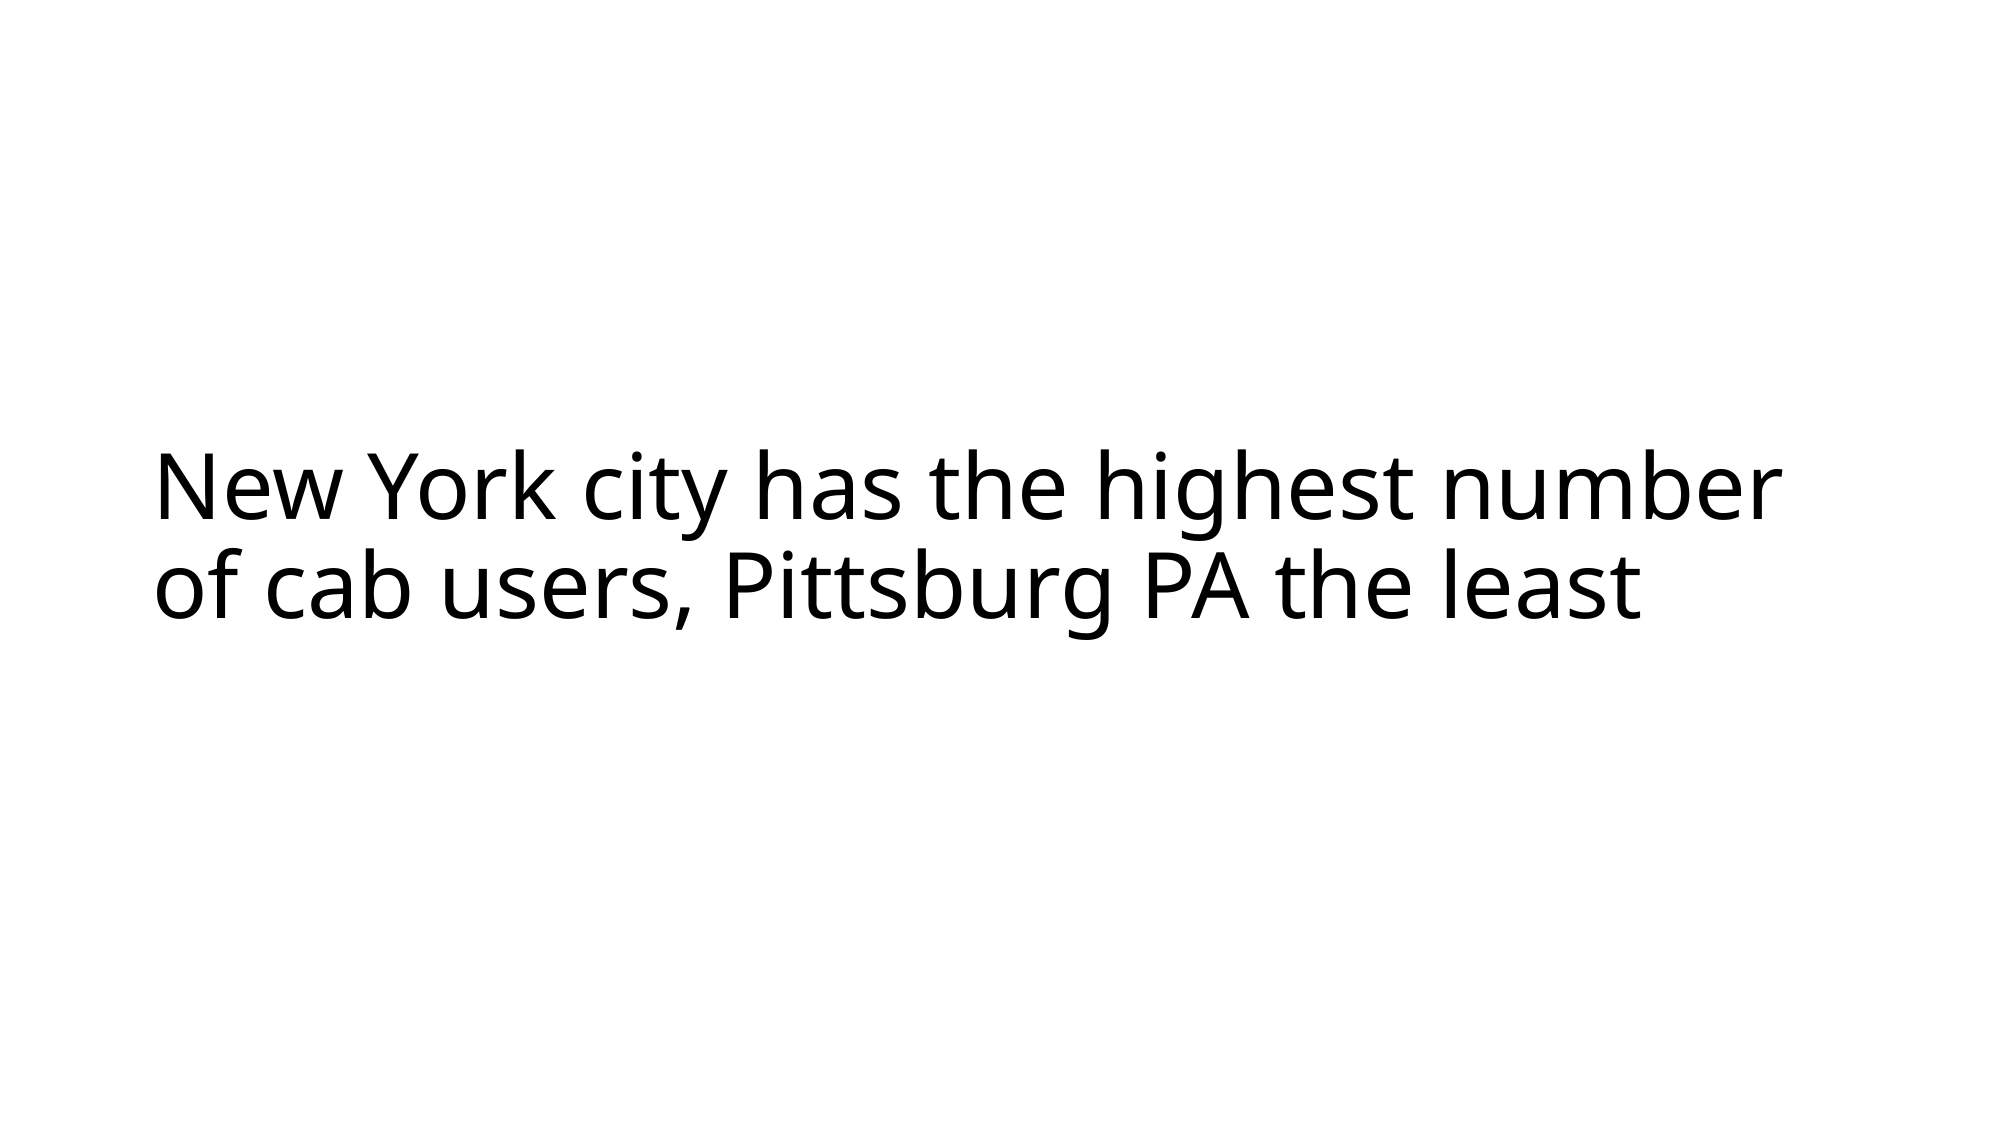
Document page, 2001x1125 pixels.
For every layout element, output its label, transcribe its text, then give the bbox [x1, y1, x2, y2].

title New York city has the highest number of cab users, Pittsburg PA the least [137, 59, 1863, 1019]
